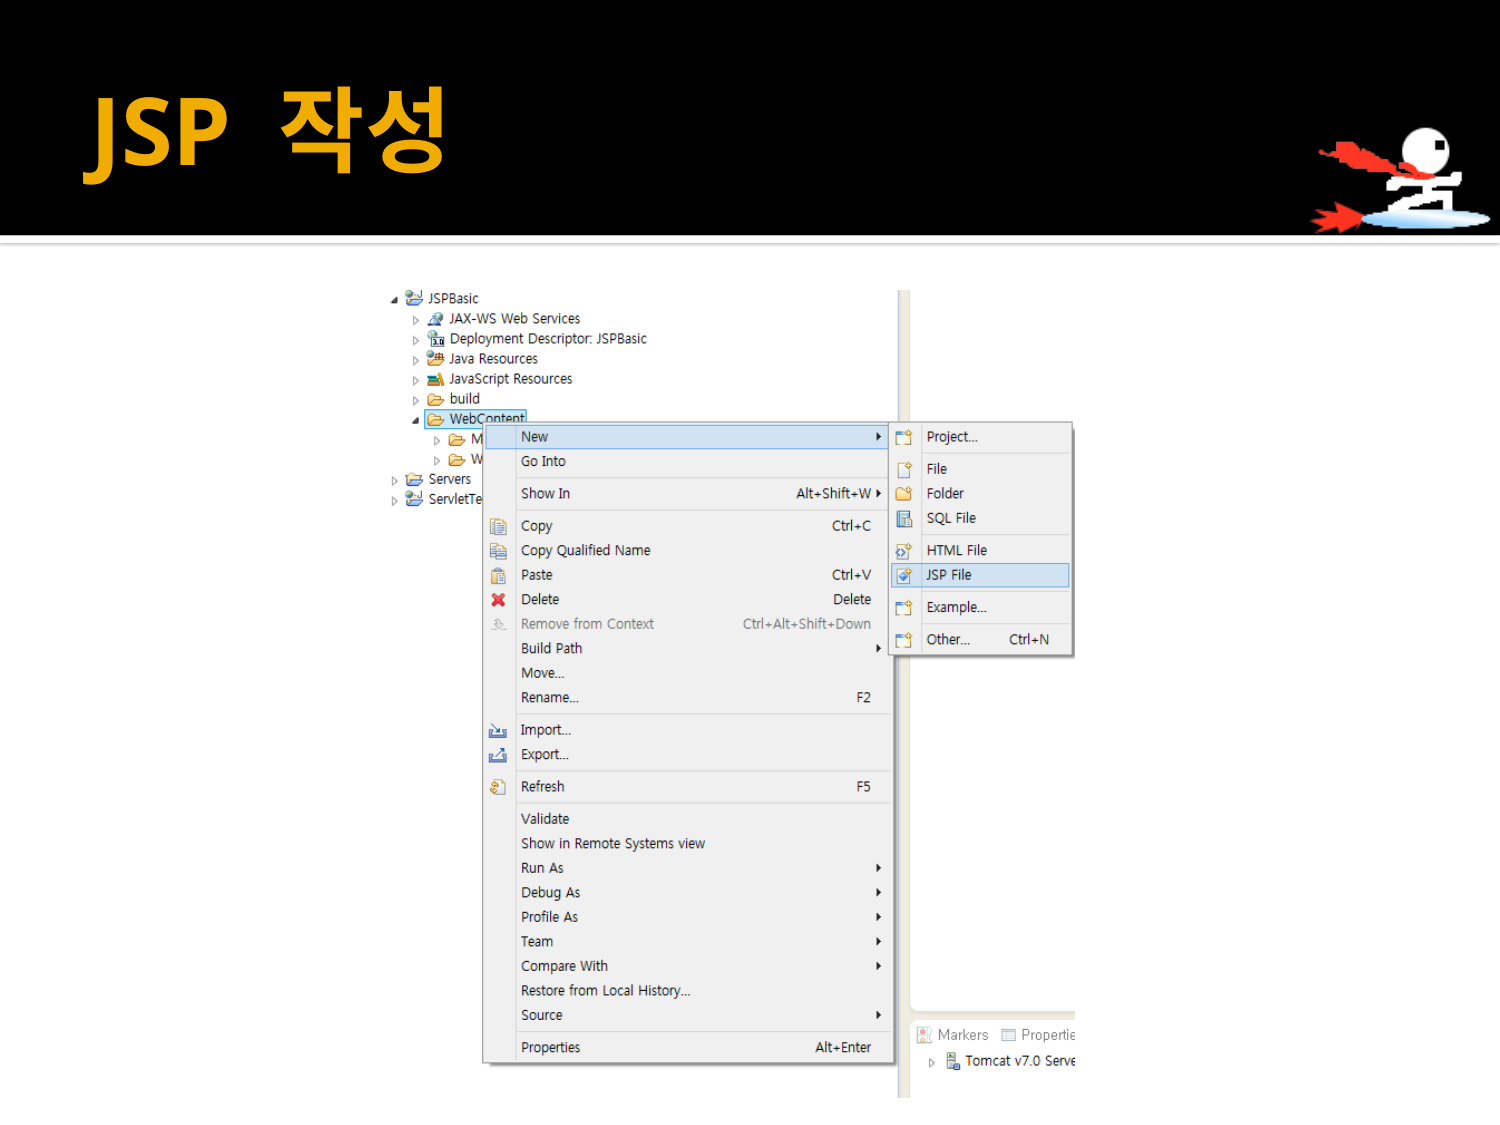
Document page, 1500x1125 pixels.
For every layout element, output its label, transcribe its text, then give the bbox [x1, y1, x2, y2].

picture [383, 290, 1075, 1098]
picture [1269, 125, 1500, 235]
title JSP 작성 [75, 25, 1425, 231]
